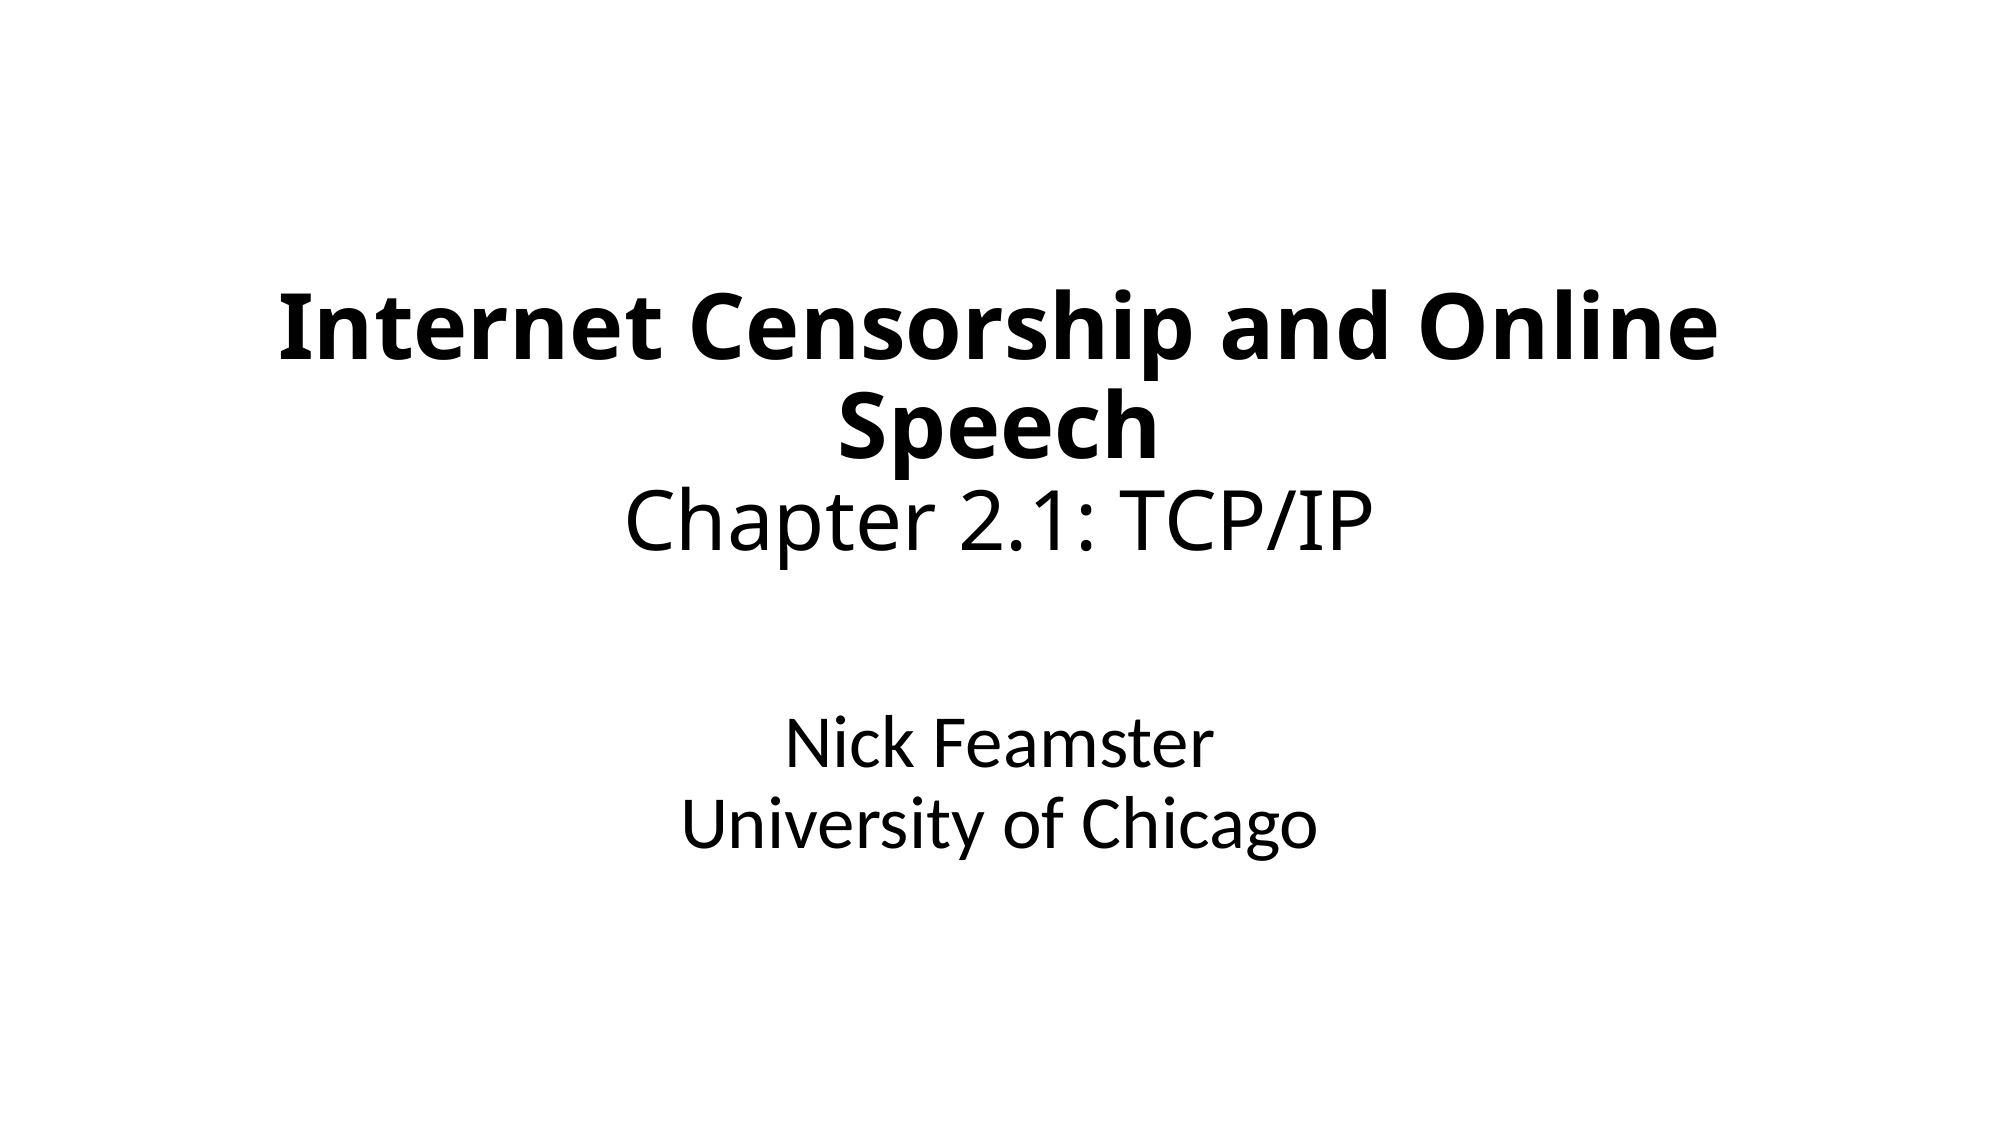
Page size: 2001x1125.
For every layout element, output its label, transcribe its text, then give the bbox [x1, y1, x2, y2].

subtitle Nick Feamster University of Chicago [249, 694, 1750, 967]
title Internet Censorship and Online Speech Chapter 2.1: TCP/IP [249, 184, 1750, 576]
